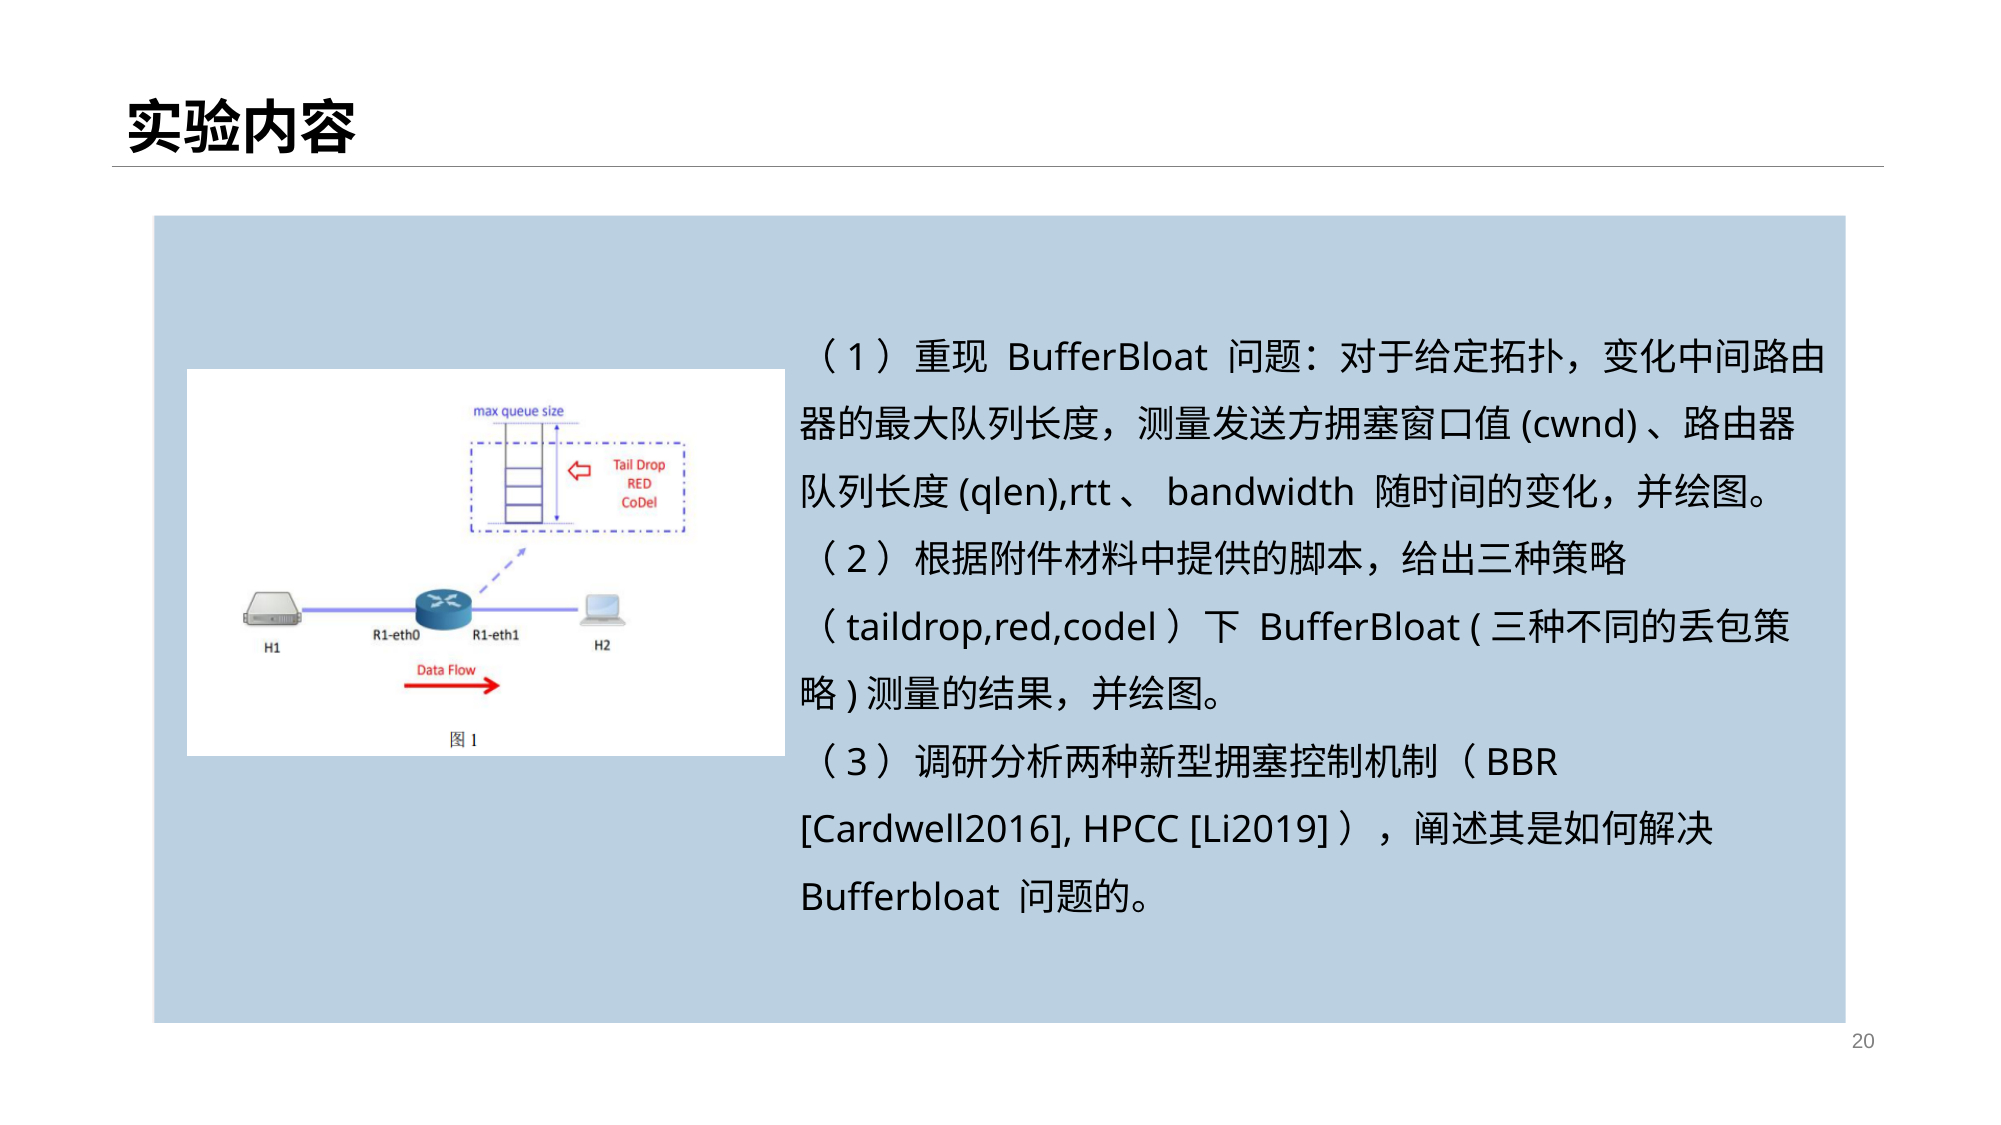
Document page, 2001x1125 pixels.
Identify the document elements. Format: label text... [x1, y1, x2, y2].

slide_number 20 [1412, 1022, 1890, 1057]
picture [187, 369, 785, 756]
text_box [153, 215, 1847, 1024]
text_box （1）重现 BufferBloat 问题：对于给定拓扑，变化中间路由器的最大队列长度，测量发送方拥塞窗口值(cwnd)、路由器队列长度(qlen),rtt、bandwidth 随时间的变化，并绘图。 （2）根据附件材料中提供的脚本，给出三种策略（taildrop,red,codel）下 BufferBloat (三种不同的丢包策略)测量的结果，并绘图。 （3）调研分析两种新型拥塞控制机制（BBR [Cardwell2016], HPCC [Li2019]），阐述其是如何解决 Bufferbloat 问题的。 [784, 303, 1844, 926]
title 实验内容 [109, 0, 1890, 169]
